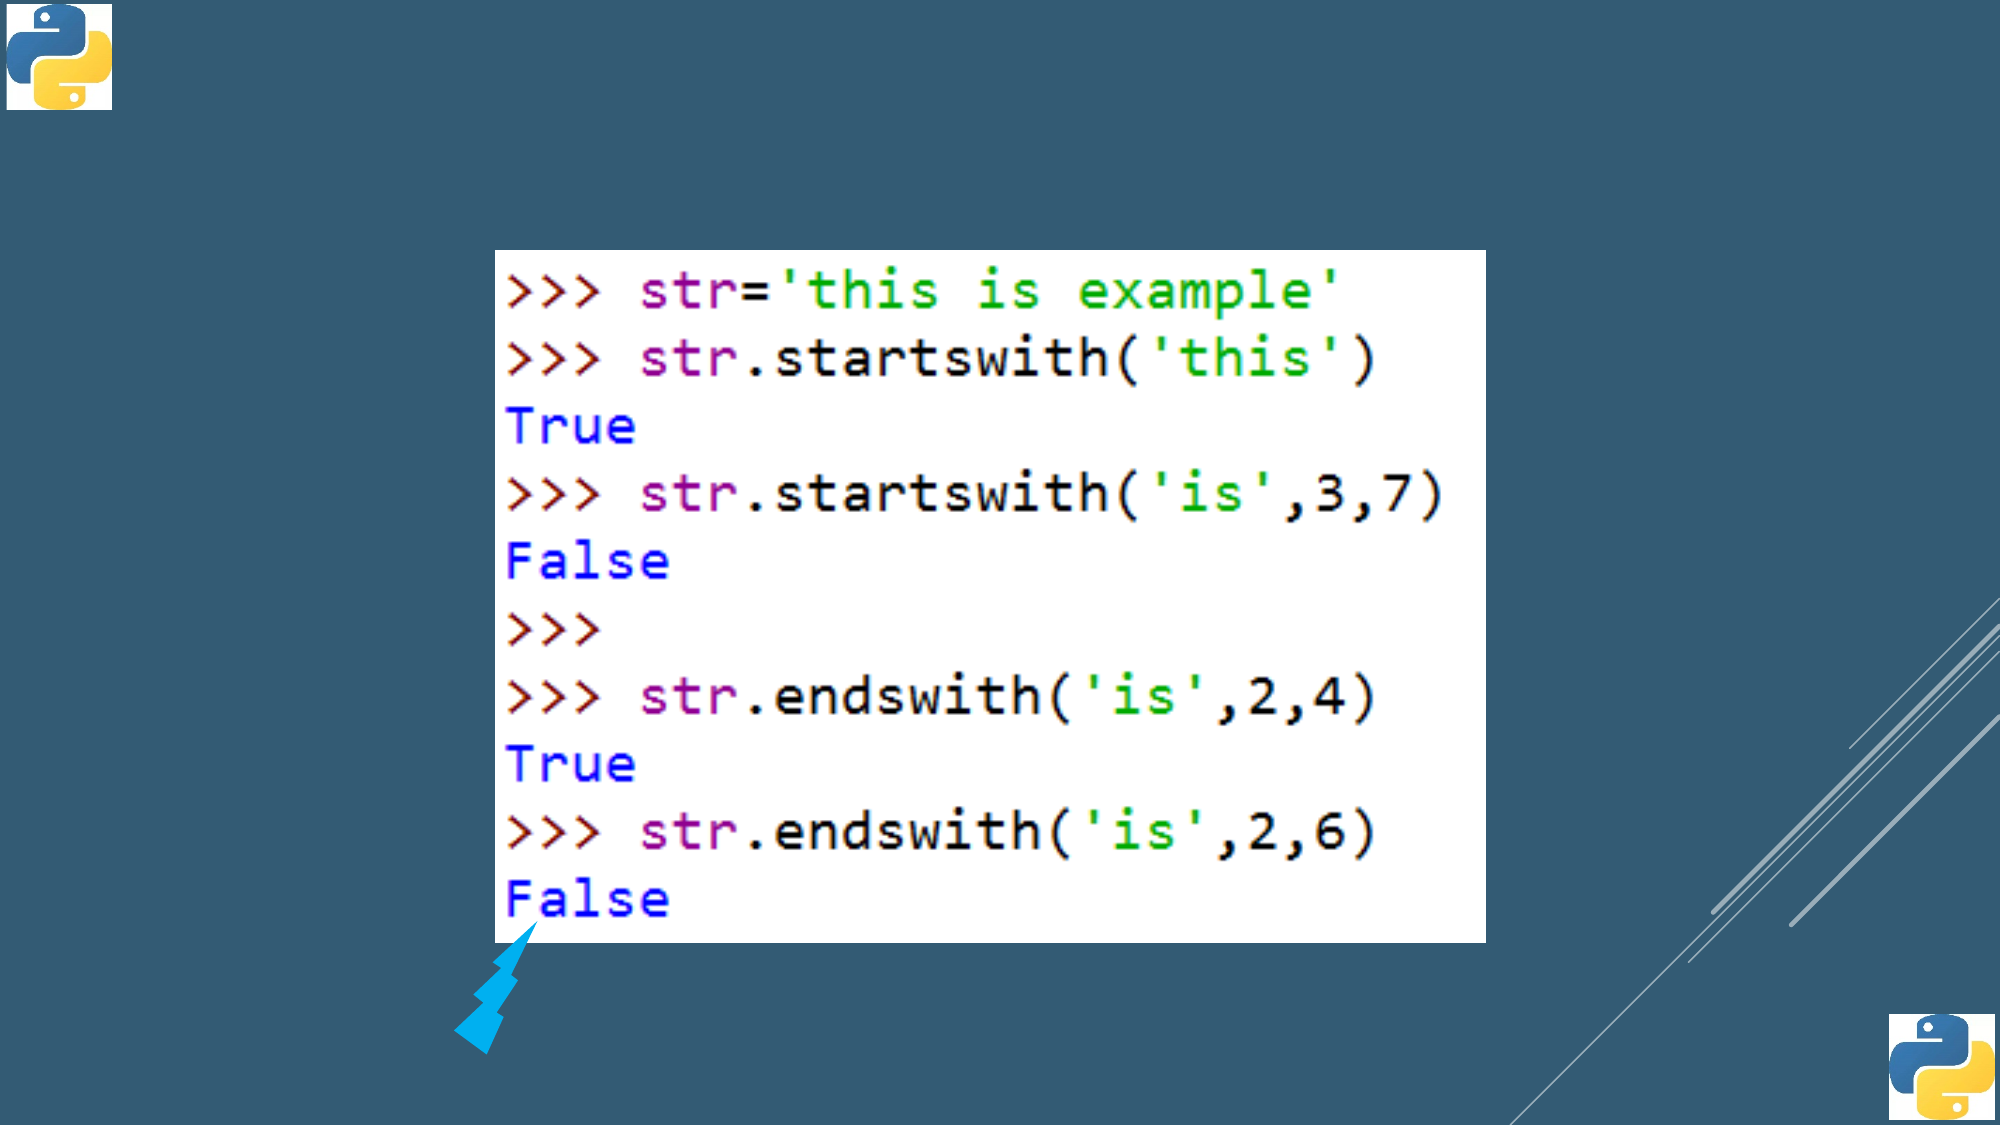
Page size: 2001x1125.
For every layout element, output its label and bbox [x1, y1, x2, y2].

picture [1889, 1014, 1995, 1120]
picture [495, 250, 1486, 943]
text_box [452, 943, 529, 1056]
picture [6, 4, 112, 110]
